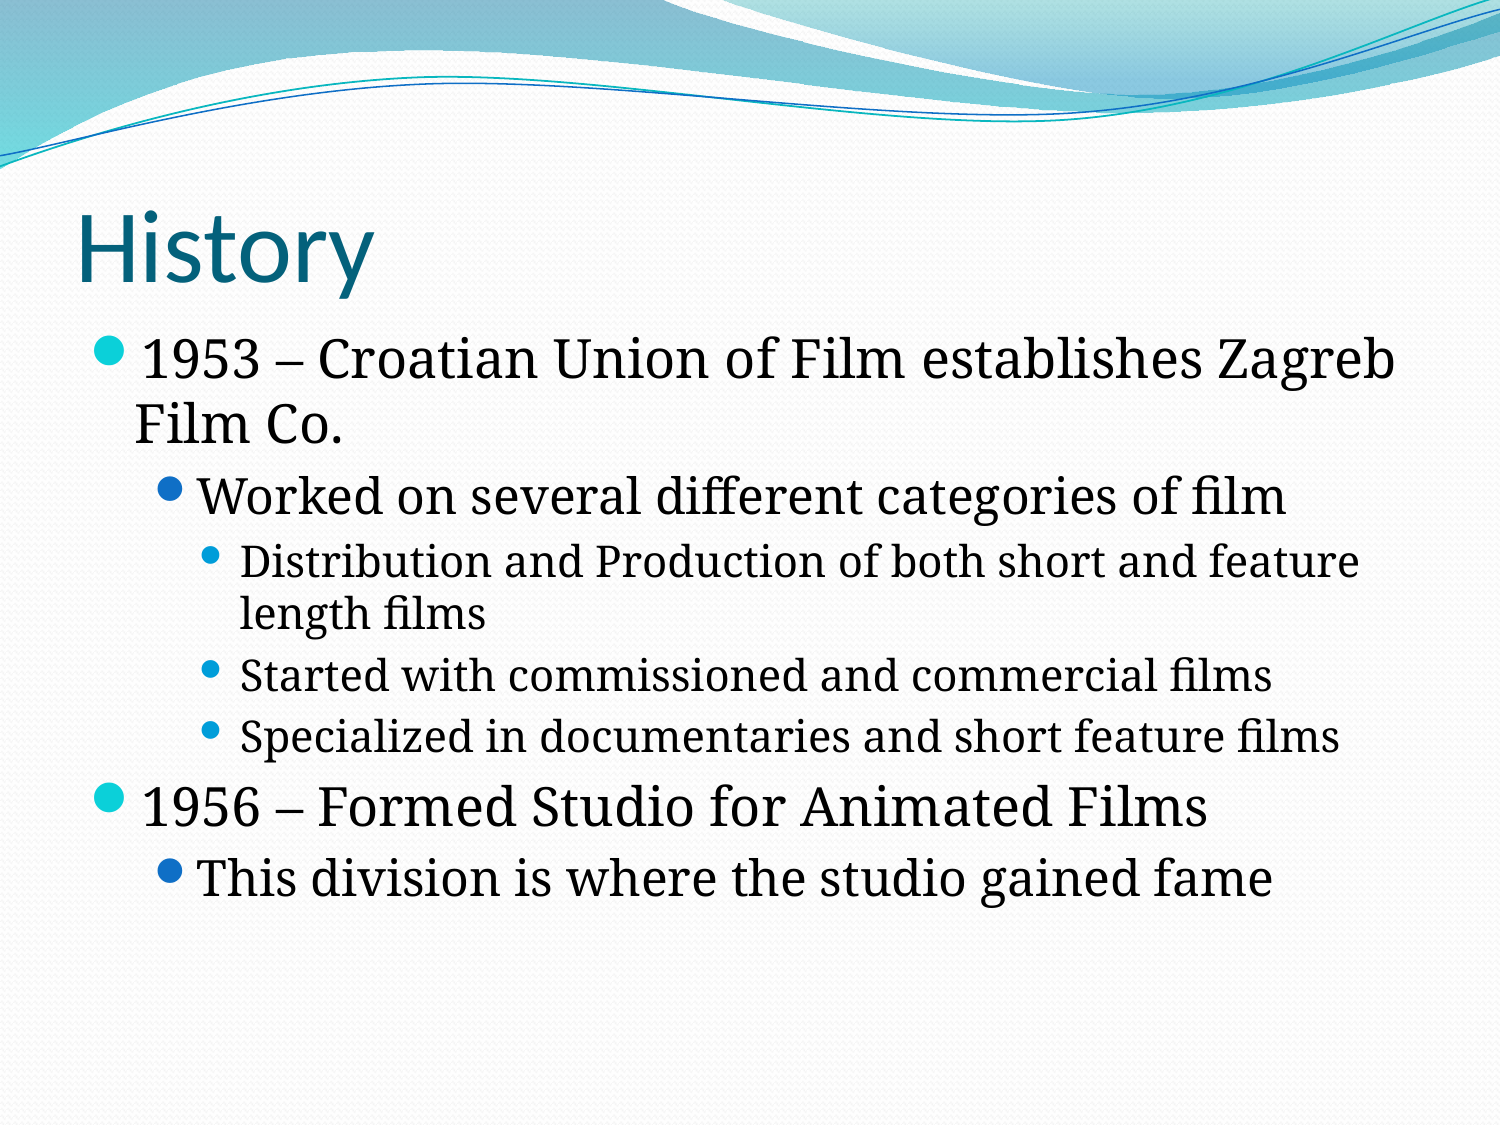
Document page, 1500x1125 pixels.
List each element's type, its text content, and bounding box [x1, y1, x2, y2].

list 1953 – Croatian Union of Film establishes Zagreb Film Co. Worked on several different categories of film Distribution and Production of both short and feature length films Started with commissioned and commercial films Specialized in documentaries and short feature films 1956 – Formed Studio for Animated Films This division is where the studio gained fame [75, 317, 1425, 1038]
title History [75, 115, 1425, 303]
